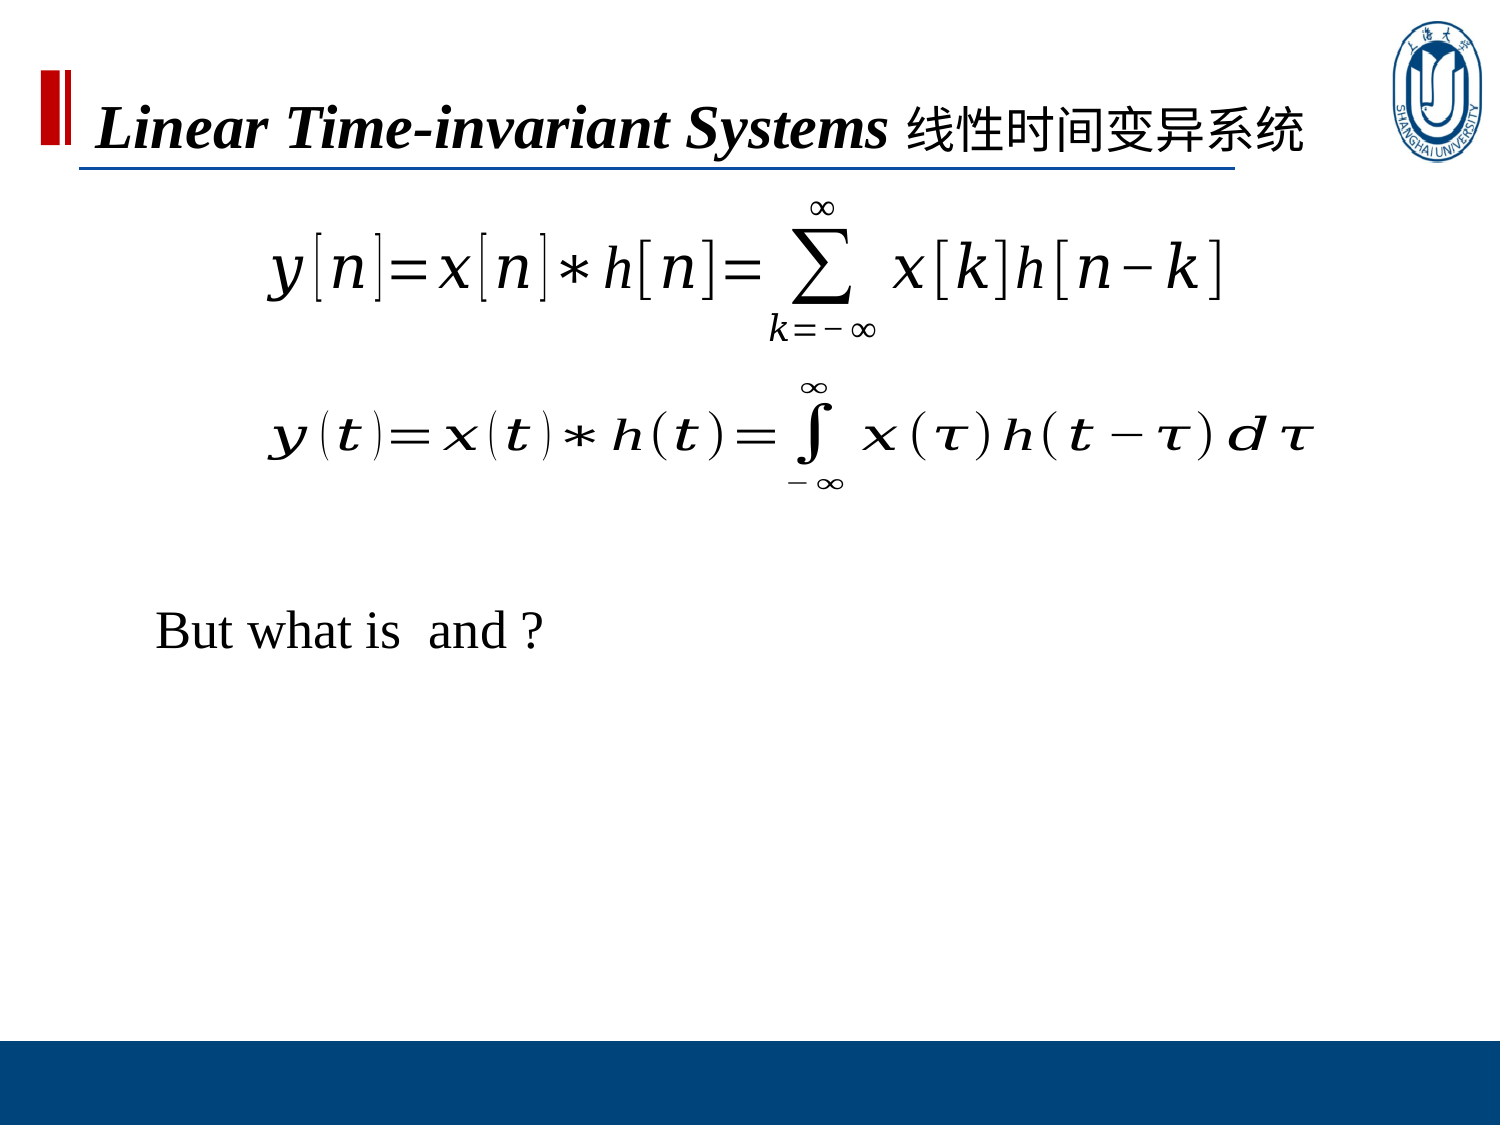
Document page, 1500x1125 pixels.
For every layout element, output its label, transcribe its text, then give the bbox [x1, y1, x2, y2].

text_box Linear Time-invariant Systems线性时间变异系统 [5, 78, 1382, 169]
picture [1391, 21, 1484, 163]
